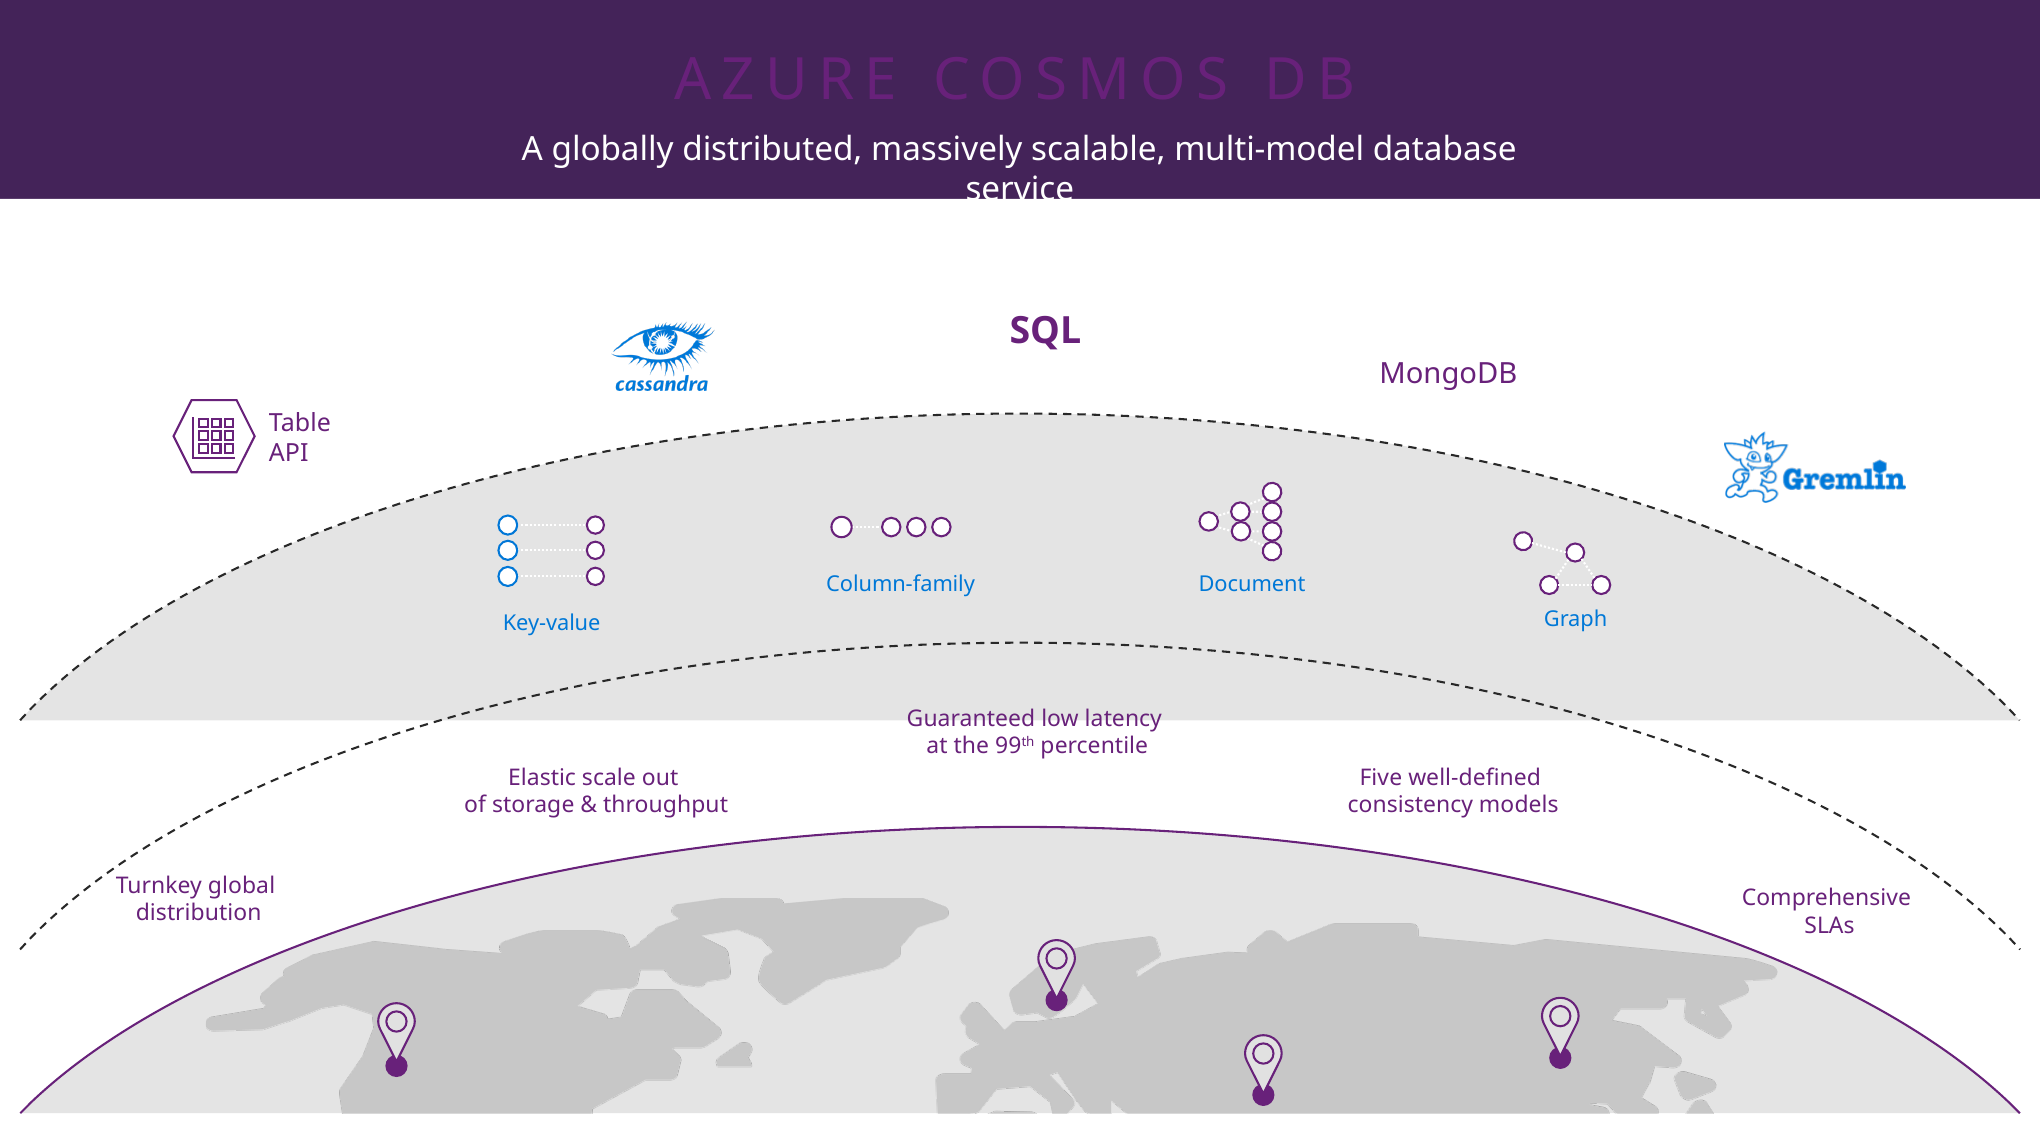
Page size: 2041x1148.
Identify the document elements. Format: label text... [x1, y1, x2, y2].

text_box A globally distributed, massively scalable, multi-model database service [471, 119, 1569, 215]
text_box [1835, 868, 2021, 950]
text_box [1244, 1034, 1282, 1107]
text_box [1541, 997, 1579, 1070]
text_box MongoDB [1354, 347, 1542, 397]
picture [205, 947, 1835, 1114]
text_box [19, 985, 205, 1114]
text_box SQL [979, 298, 1112, 359]
text_box [19, 872, 205, 951]
text_box [1835, 985, 2021, 1114]
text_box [377, 1002, 416, 1078]
picture [611, 321, 716, 391]
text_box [173, 399, 387, 473]
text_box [1038, 939, 1076, 1012]
text_box Azure Cosmos DB [64, 34, 1976, 182]
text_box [106, 695, 1926, 947]
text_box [486, 482, 1622, 643]
text_box [1122, 496, 2020, 721]
text_box [19, 412, 1571, 721]
picture [1724, 431, 1906, 504]
text_box [535, 643, 1503, 695]
